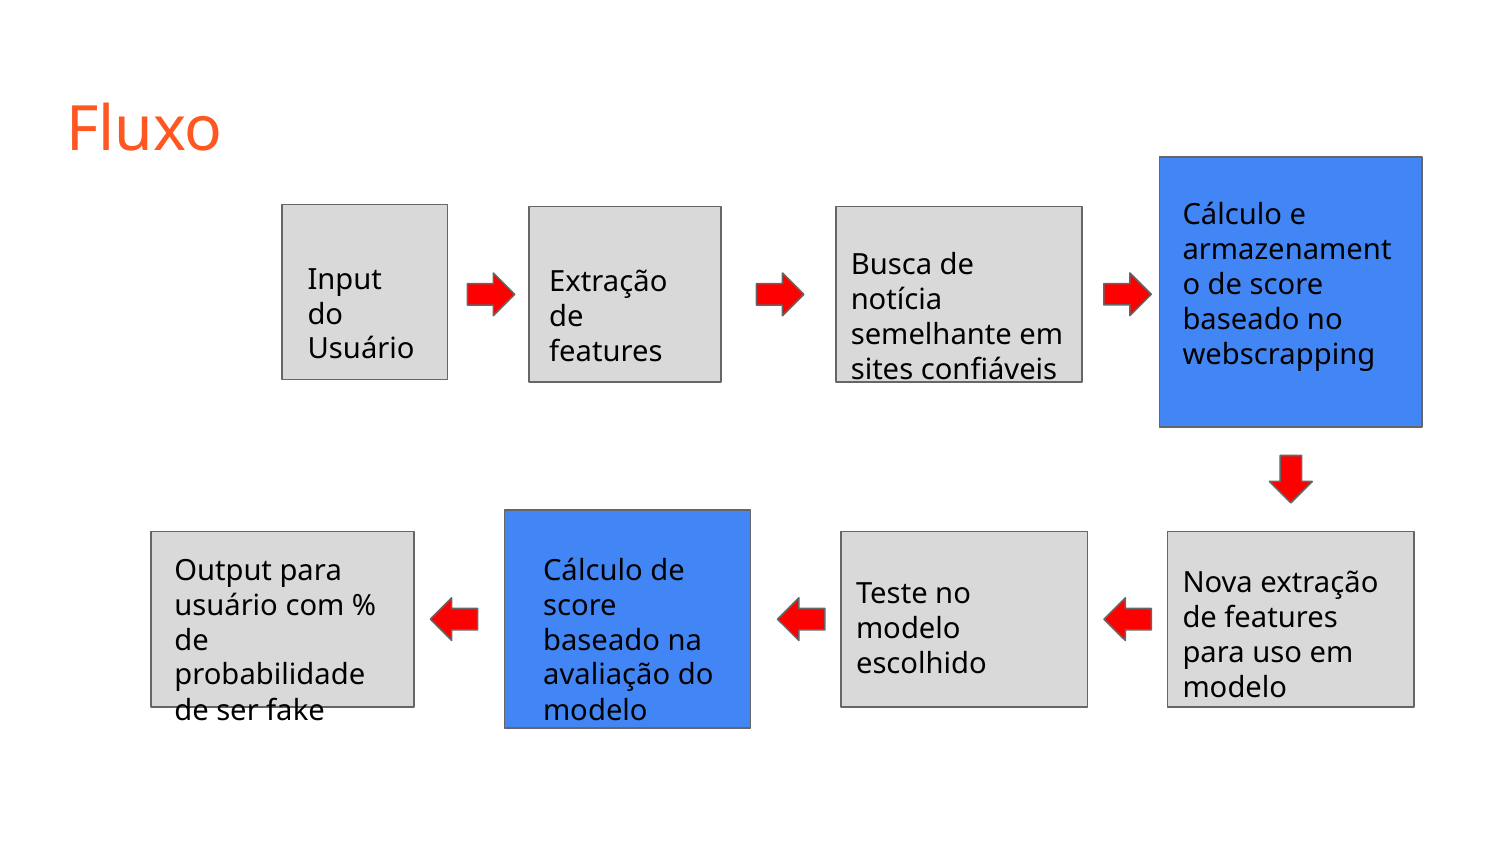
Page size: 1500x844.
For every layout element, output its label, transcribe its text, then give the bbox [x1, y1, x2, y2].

text_box [756, 273, 804, 316]
text_box [467, 273, 515, 316]
text_box Cálculo de score baseado na avaliação do modelo [528, 535, 748, 630]
text_box Input do Usuário [292, 244, 438, 339]
text_box [1167, 531, 1415, 548]
text_box Extração de features [534, 247, 716, 342]
text_box Output para usuário com % de probabilidade de ser fake [159, 535, 423, 630]
text_box [835, 324, 1083, 382]
text_box Nova extração de features para uso em modelo [1167, 548, 1415, 643]
text_box [841, 531, 1088, 559]
text_box [281, 204, 448, 380]
text_box [1103, 272, 1152, 316]
text_box [1167, 643, 1415, 707]
text_box Teste no modelo escolhido [841, 559, 1088, 654]
text_box [151, 531, 414, 707]
text_box [1159, 156, 1423, 427]
text_box [528, 206, 721, 382]
text_box [835, 206, 1083, 230]
text_box [504, 509, 751, 729]
text_box [777, 597, 825, 641]
text_box Cálculo e armazenamento de score baseado no webscrapping [1167, 180, 1415, 275]
text_box [1269, 455, 1313, 503]
title Fluxo [51, 72, 1449, 167]
text_box [430, 597, 478, 641]
text_box [1103, 597, 1152, 641]
text_box Busca de notícia semelhante em sites confiáveis [835, 230, 1083, 324]
text_box [841, 654, 1088, 707]
